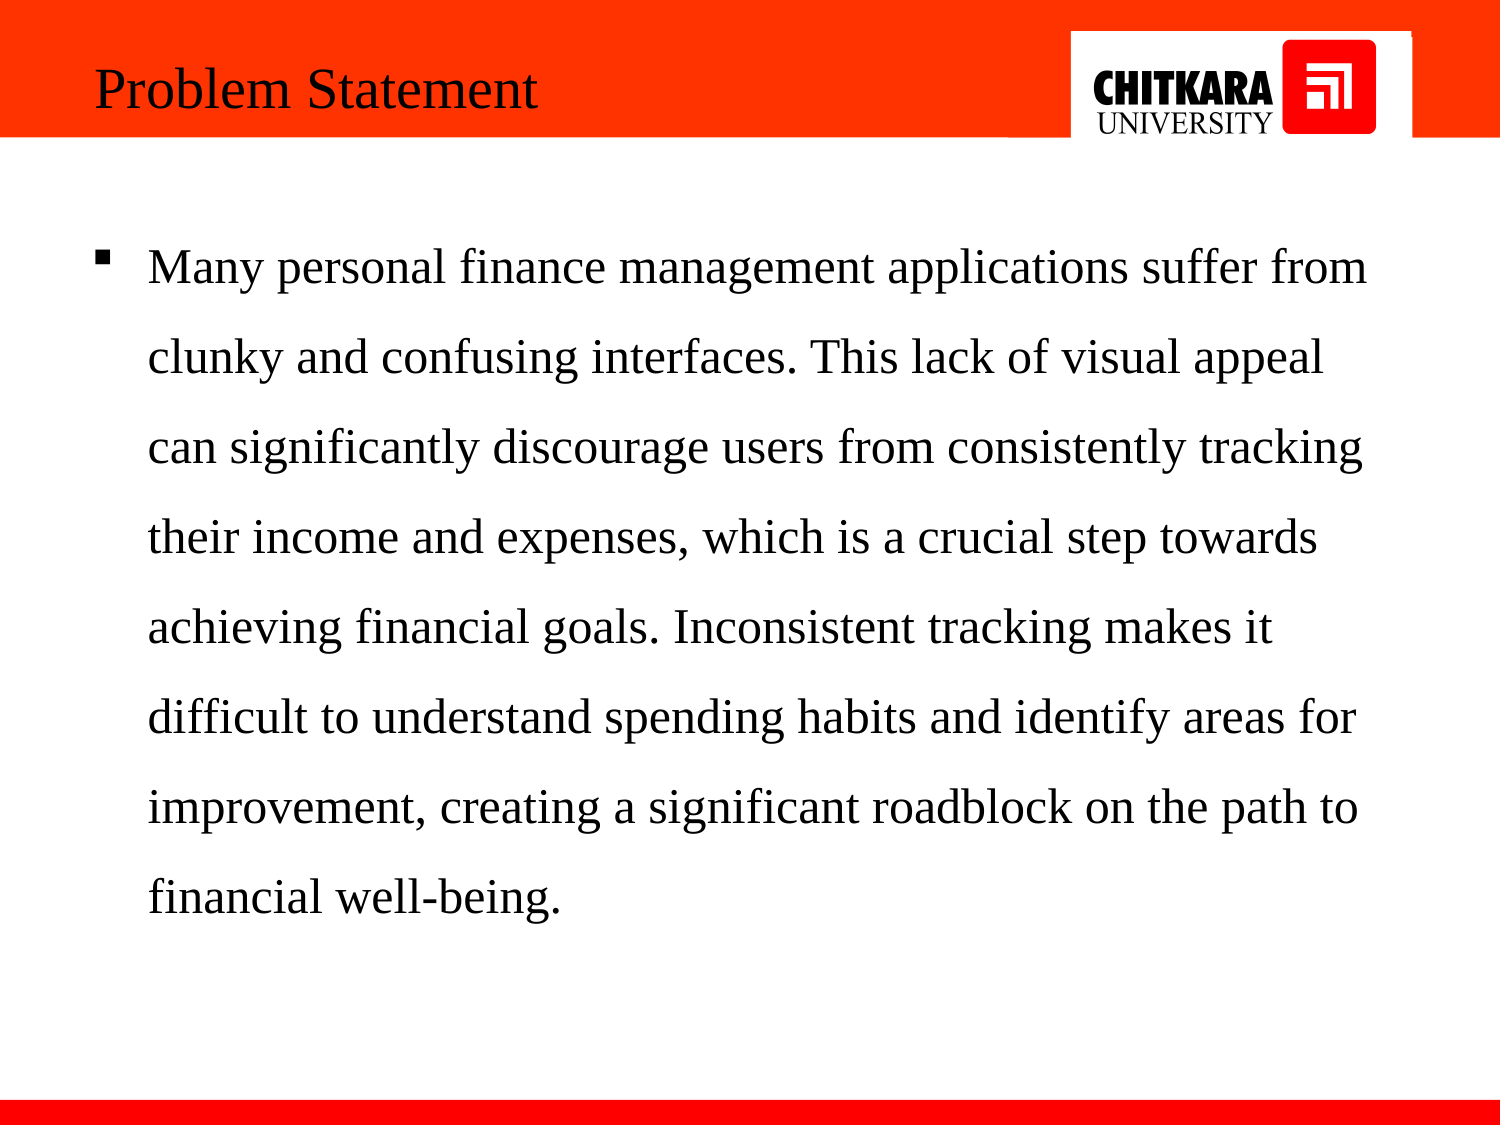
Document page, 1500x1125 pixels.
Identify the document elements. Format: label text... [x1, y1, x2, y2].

picture [1074, 37, 1391, 138]
text_box Many personal finance management applications suffer from clunky and confusing interfaces. This lack of visual appeal can significantly discourage users from consistently tracking their income and expenses, which is a crucial step towards achieving financial goals. Inconsistent tracking makes it difficult to understand spending habits and identify areas for improvement, creating a significant roadblock on the path to financial well-being. [76, 196, 1412, 931]
text_box Problem Statement [79, 42, 966, 128]
